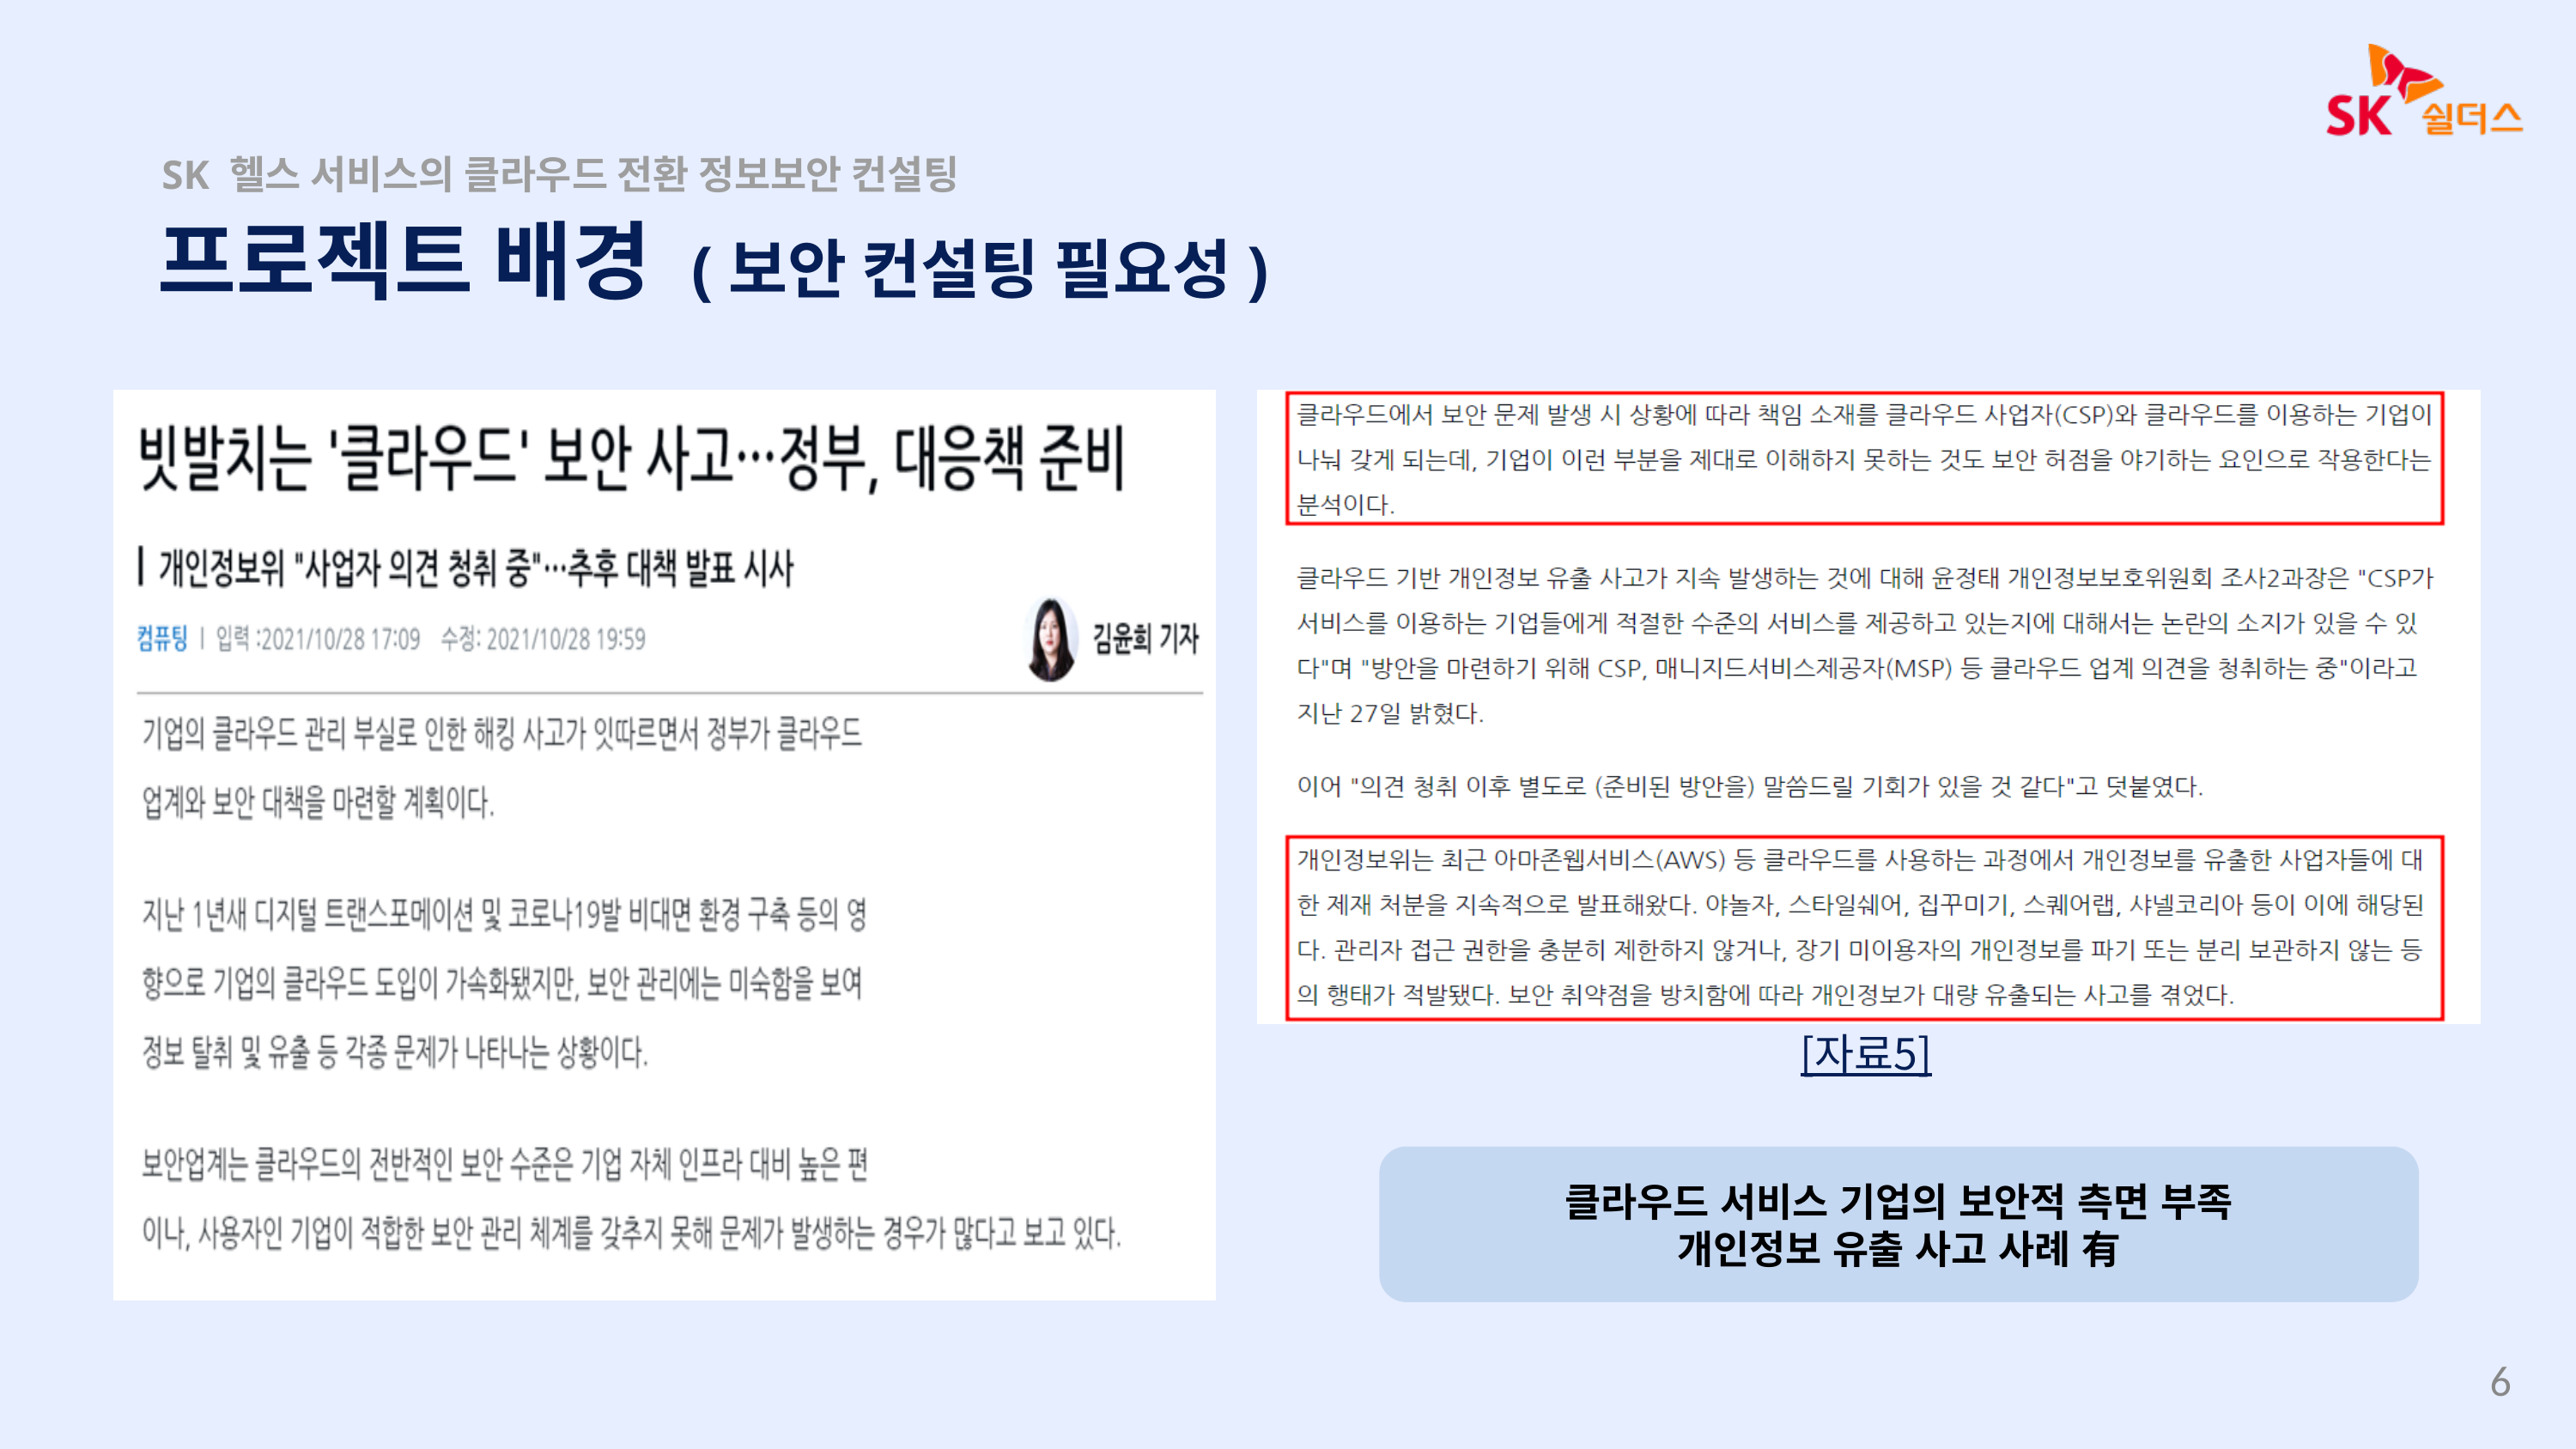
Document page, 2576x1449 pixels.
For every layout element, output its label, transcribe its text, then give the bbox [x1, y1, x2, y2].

text_box 프로젝트 배경 (보안 컨설팅 필요성) [144, 201, 1473, 318]
picture [2326, 44, 2524, 137]
text_box [자료5] [1787, 1031, 1951, 1096]
slide_number ‹#› [2223, 1353, 2524, 1405]
picture [113, 390, 1216, 1300]
text_box SK 헬스 서비스의 클라우드 전환 정보보안 컨설팅 [149, 143, 1405, 204]
text_box 클라우드 서비스 기업의 보안적 측면 부족 개인정보 유출 사고 사례 有 [1381, 1148, 2418, 1300]
picture [1257, 390, 2481, 1024]
